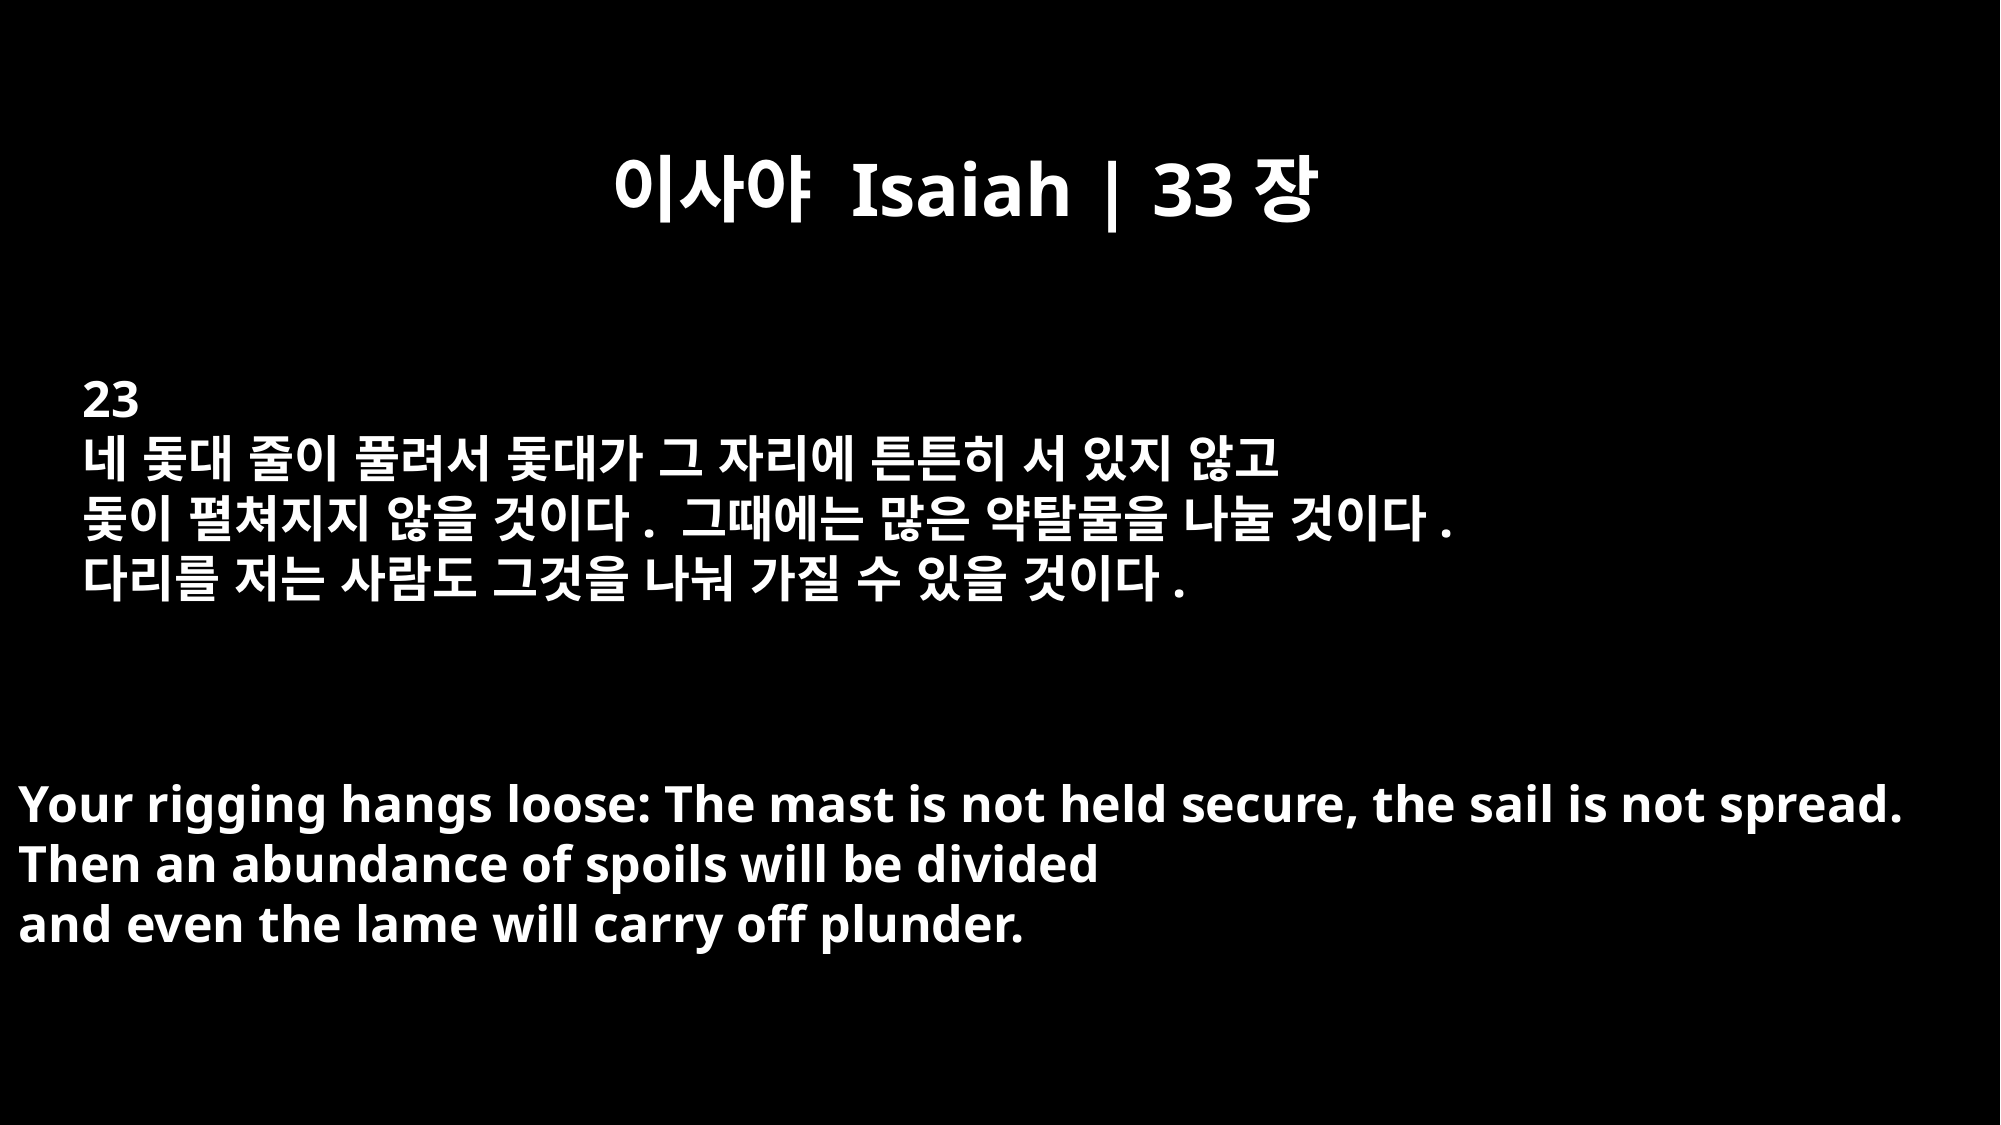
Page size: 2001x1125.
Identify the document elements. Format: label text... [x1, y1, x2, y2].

text_box 23 네 돛대 줄이 풀려서 돛대가 그 자리에 튼튼히 서 있지 않고 돛이 펼쳐지지 않을 것이다. 그때에는 많은 약탈물을 나눌 것이다. 다리를 저는 사람도 그것을 나눠 가질 수 있을 것이다. [67, 359, 1469, 615]
text_box Your rigging hangs loose: The mast is not held secure, the sail is not spread. Then an abundance of spoils will be divided and even the lame will carry off plunder. [3, 764, 1919, 960]
text_box 이사야 Isaiah | 33장 [596, 136, 1336, 239]
